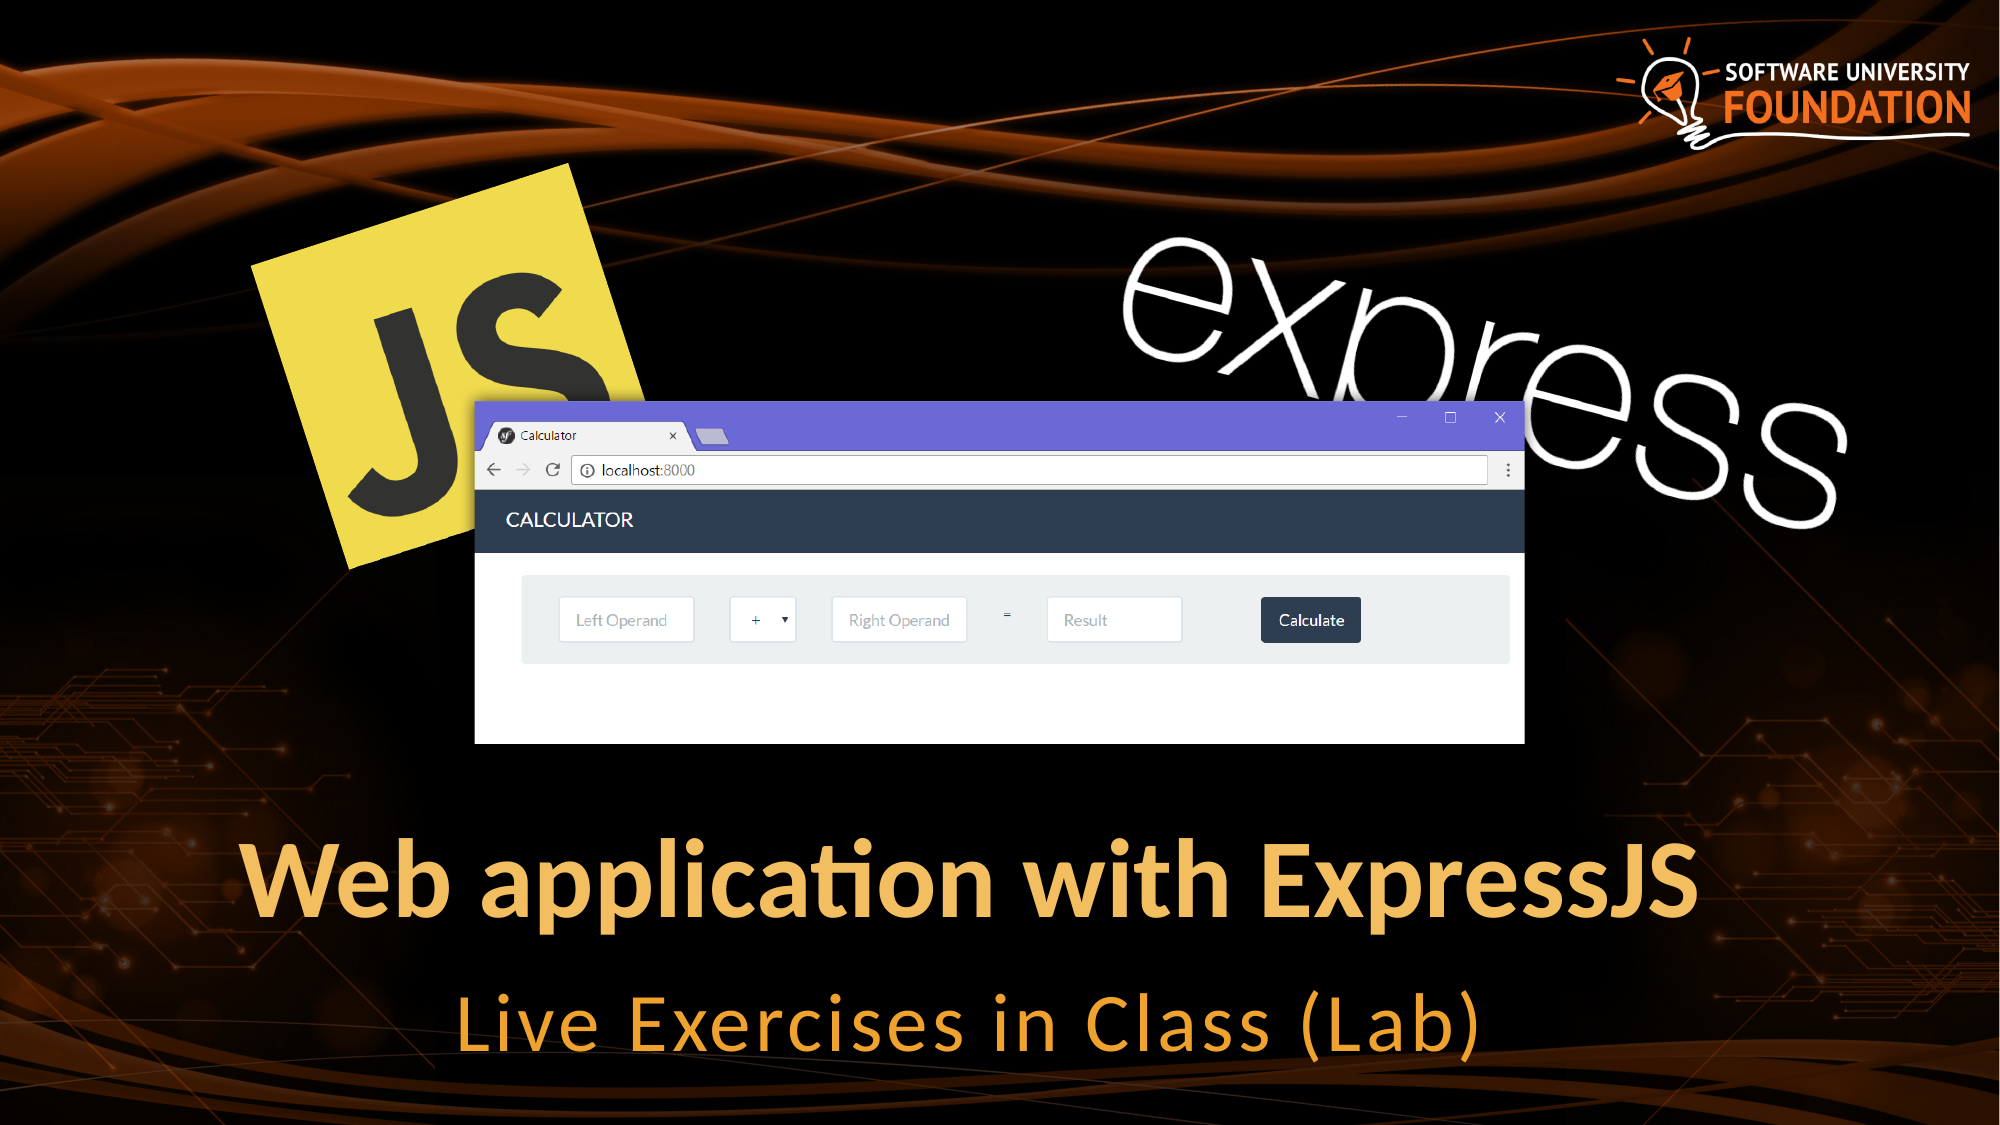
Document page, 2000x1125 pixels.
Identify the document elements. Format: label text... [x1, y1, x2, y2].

list Live Exercises in Class (Lab) [237, 957, 1704, 1075]
title Web application with ExpressJS [178, 690, 1763, 948]
picture [0, 0, 2000, 1125]
